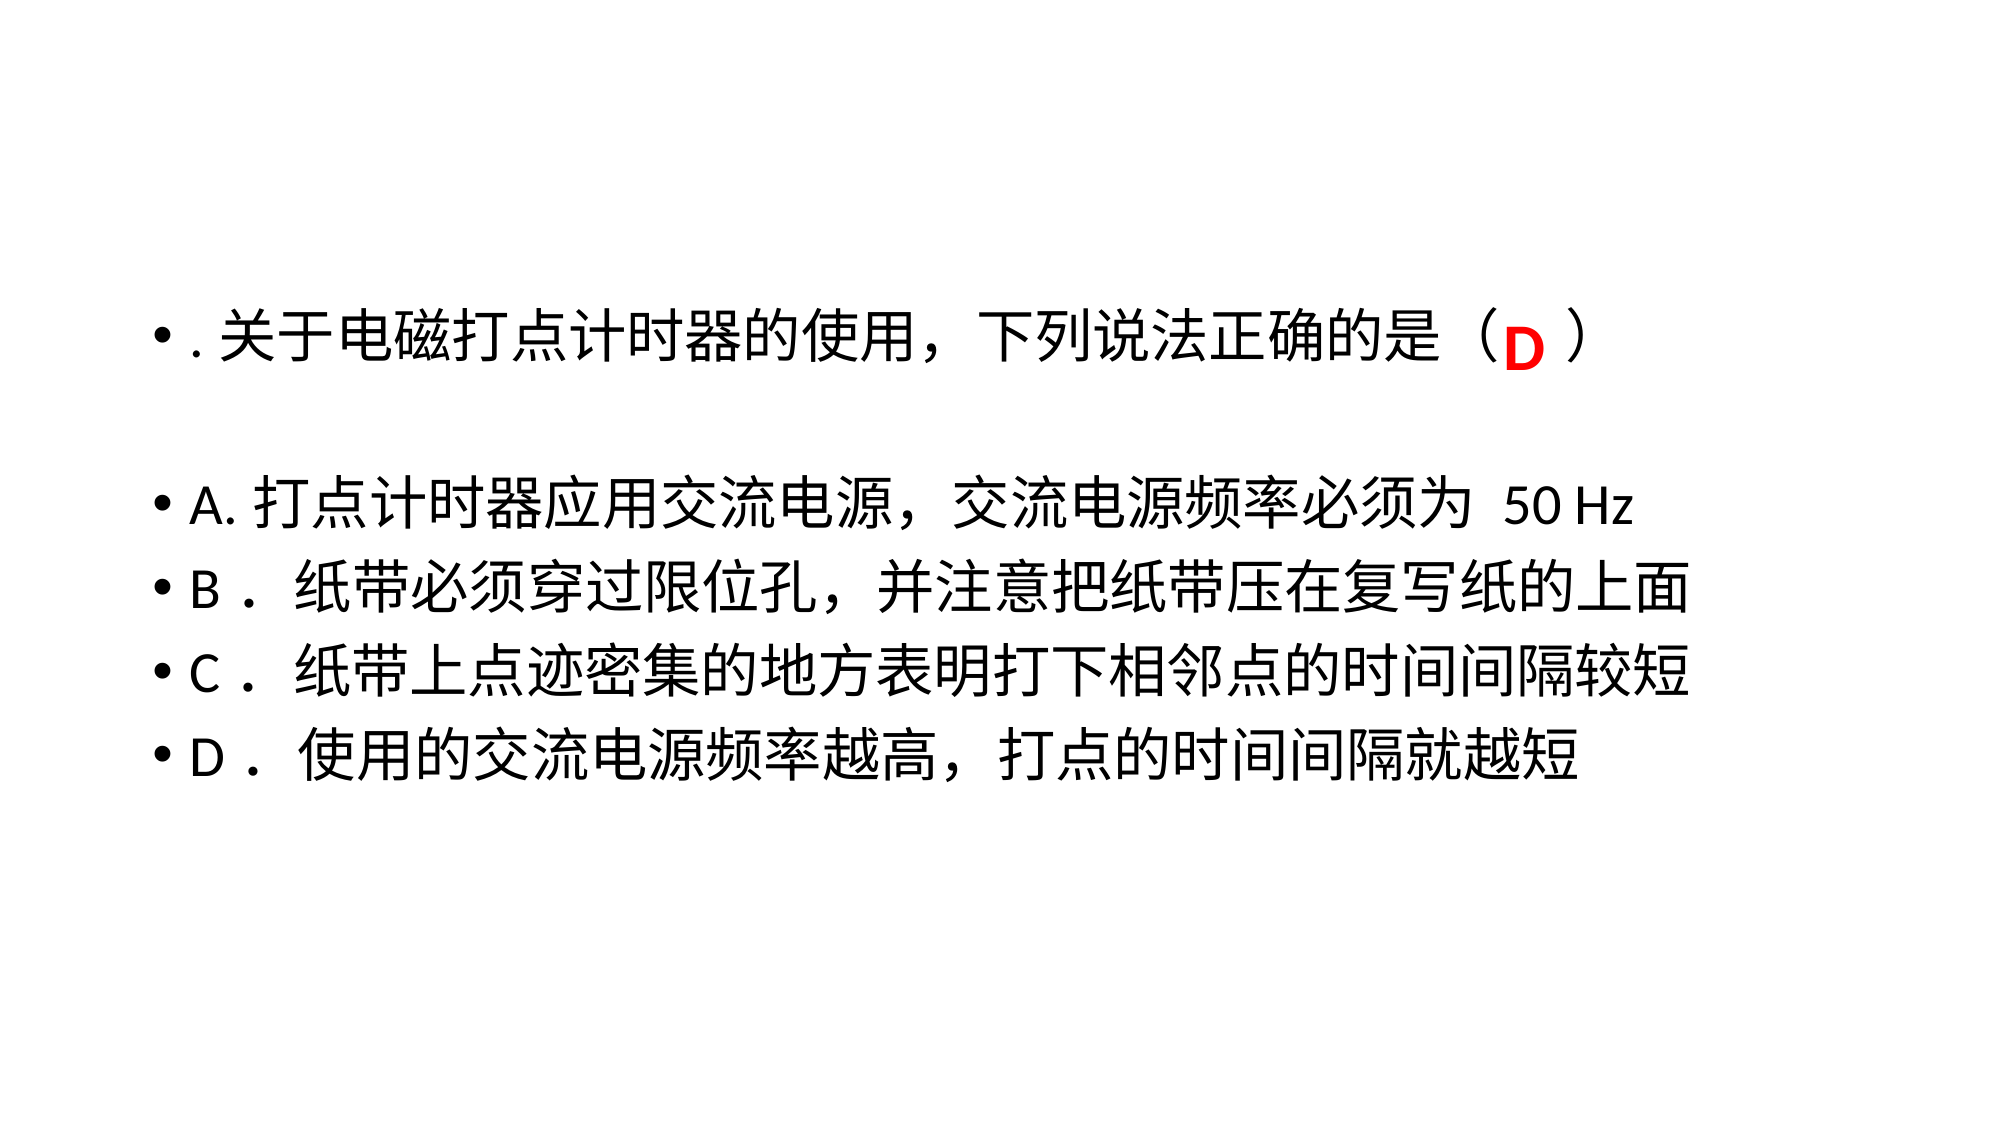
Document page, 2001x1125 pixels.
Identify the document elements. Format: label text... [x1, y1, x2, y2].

list .关于电磁打点计时器的使用，下列说法正确的是（ ） A.打点计时器应用交流电源，交流电源频率必须为 50 Hz B．纸带必须穿过限位孔，并注意把纸带压在复写纸的上面 C．纸带上点迹密集的地方表明打下相邻点的时间间隔较短 D．使用的交流电源频率越高，打点的时间间隔就越短 [137, 299, 1863, 1014]
text_box D [1488, 296, 1576, 392]
